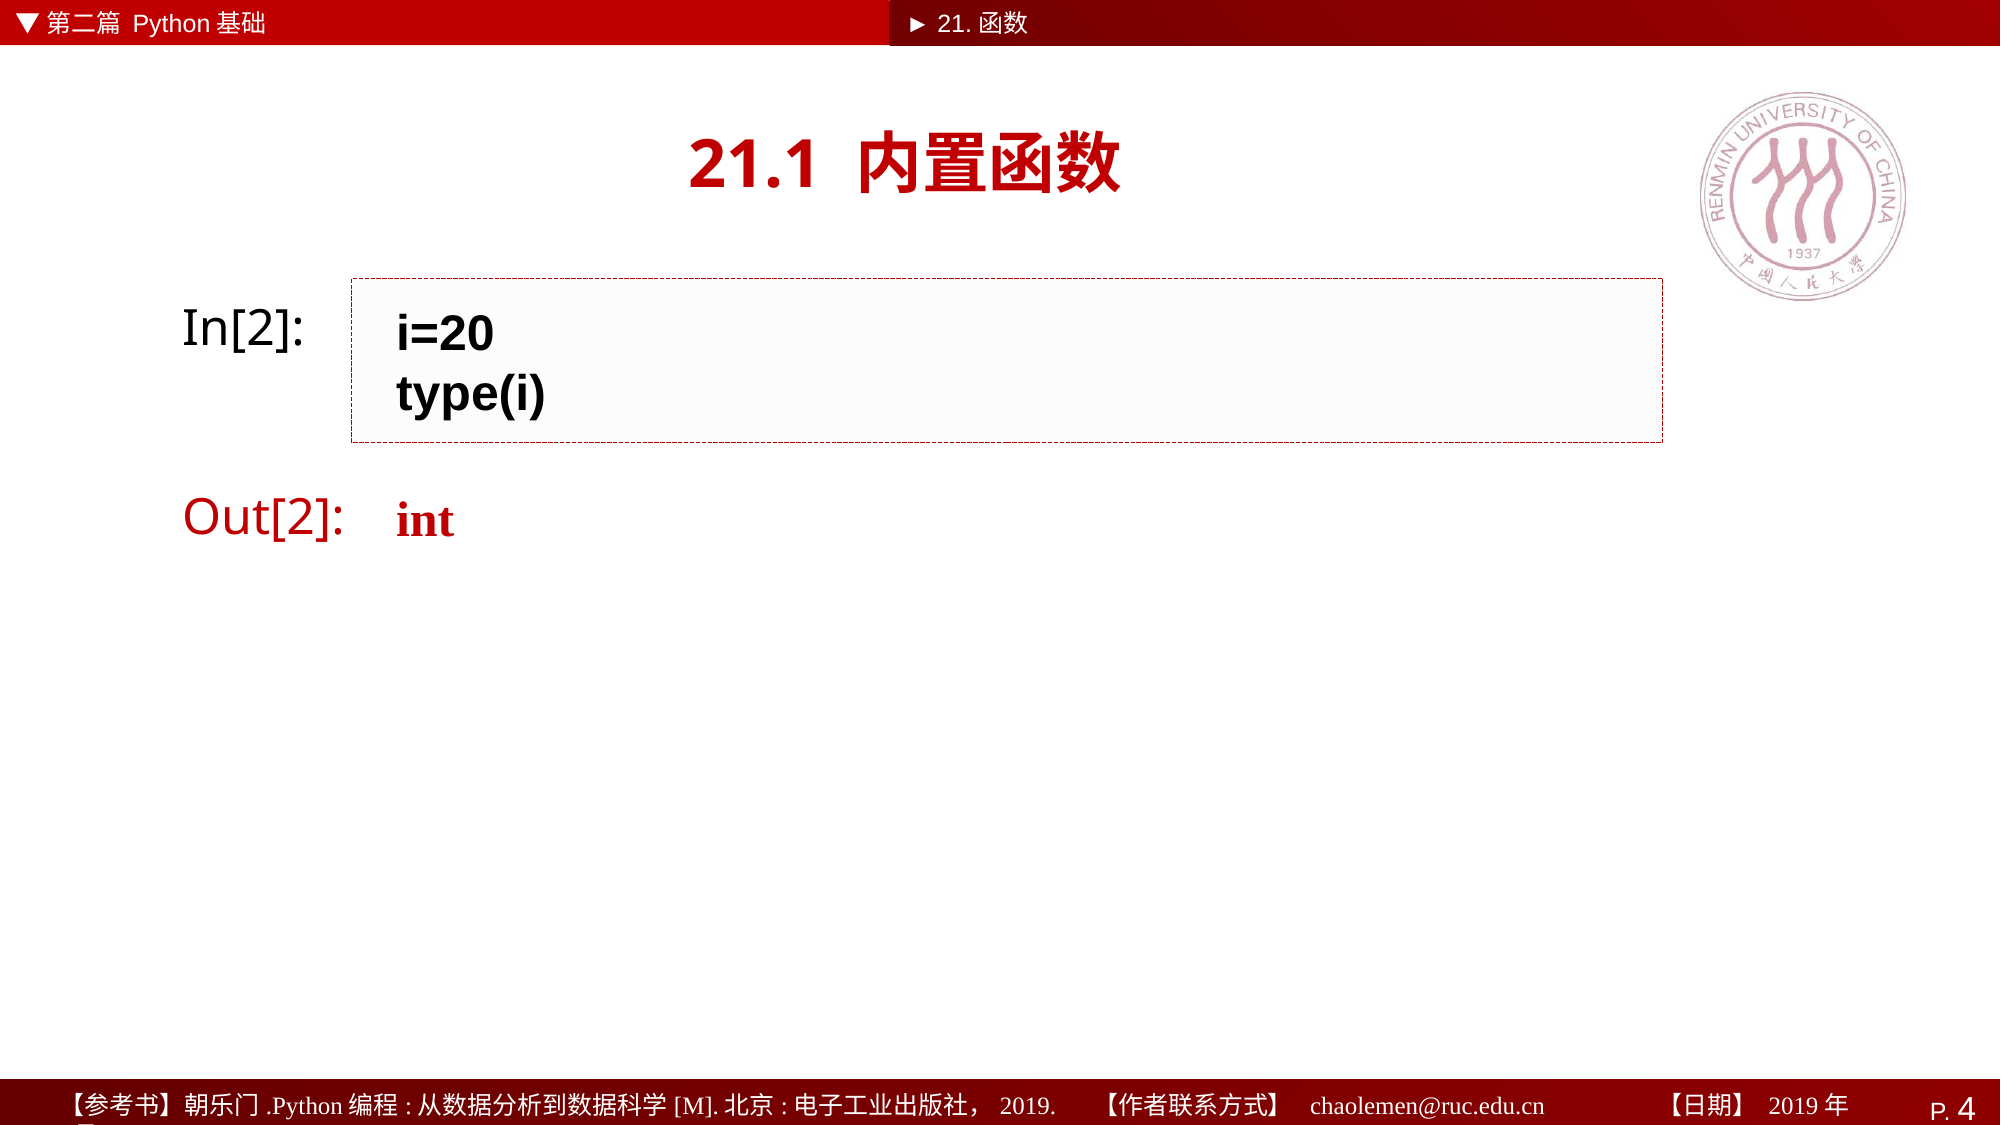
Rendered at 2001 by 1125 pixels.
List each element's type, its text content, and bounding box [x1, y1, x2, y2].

picture [1696, 89, 1910, 304]
list ► 21.函数 [890, 0, 1249, 43]
list ▼第二篇 Python基础 [0, 0, 725, 43]
title 21.1 内置函数 [101, 92, 1710, 229]
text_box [167, 278, 1663, 565]
